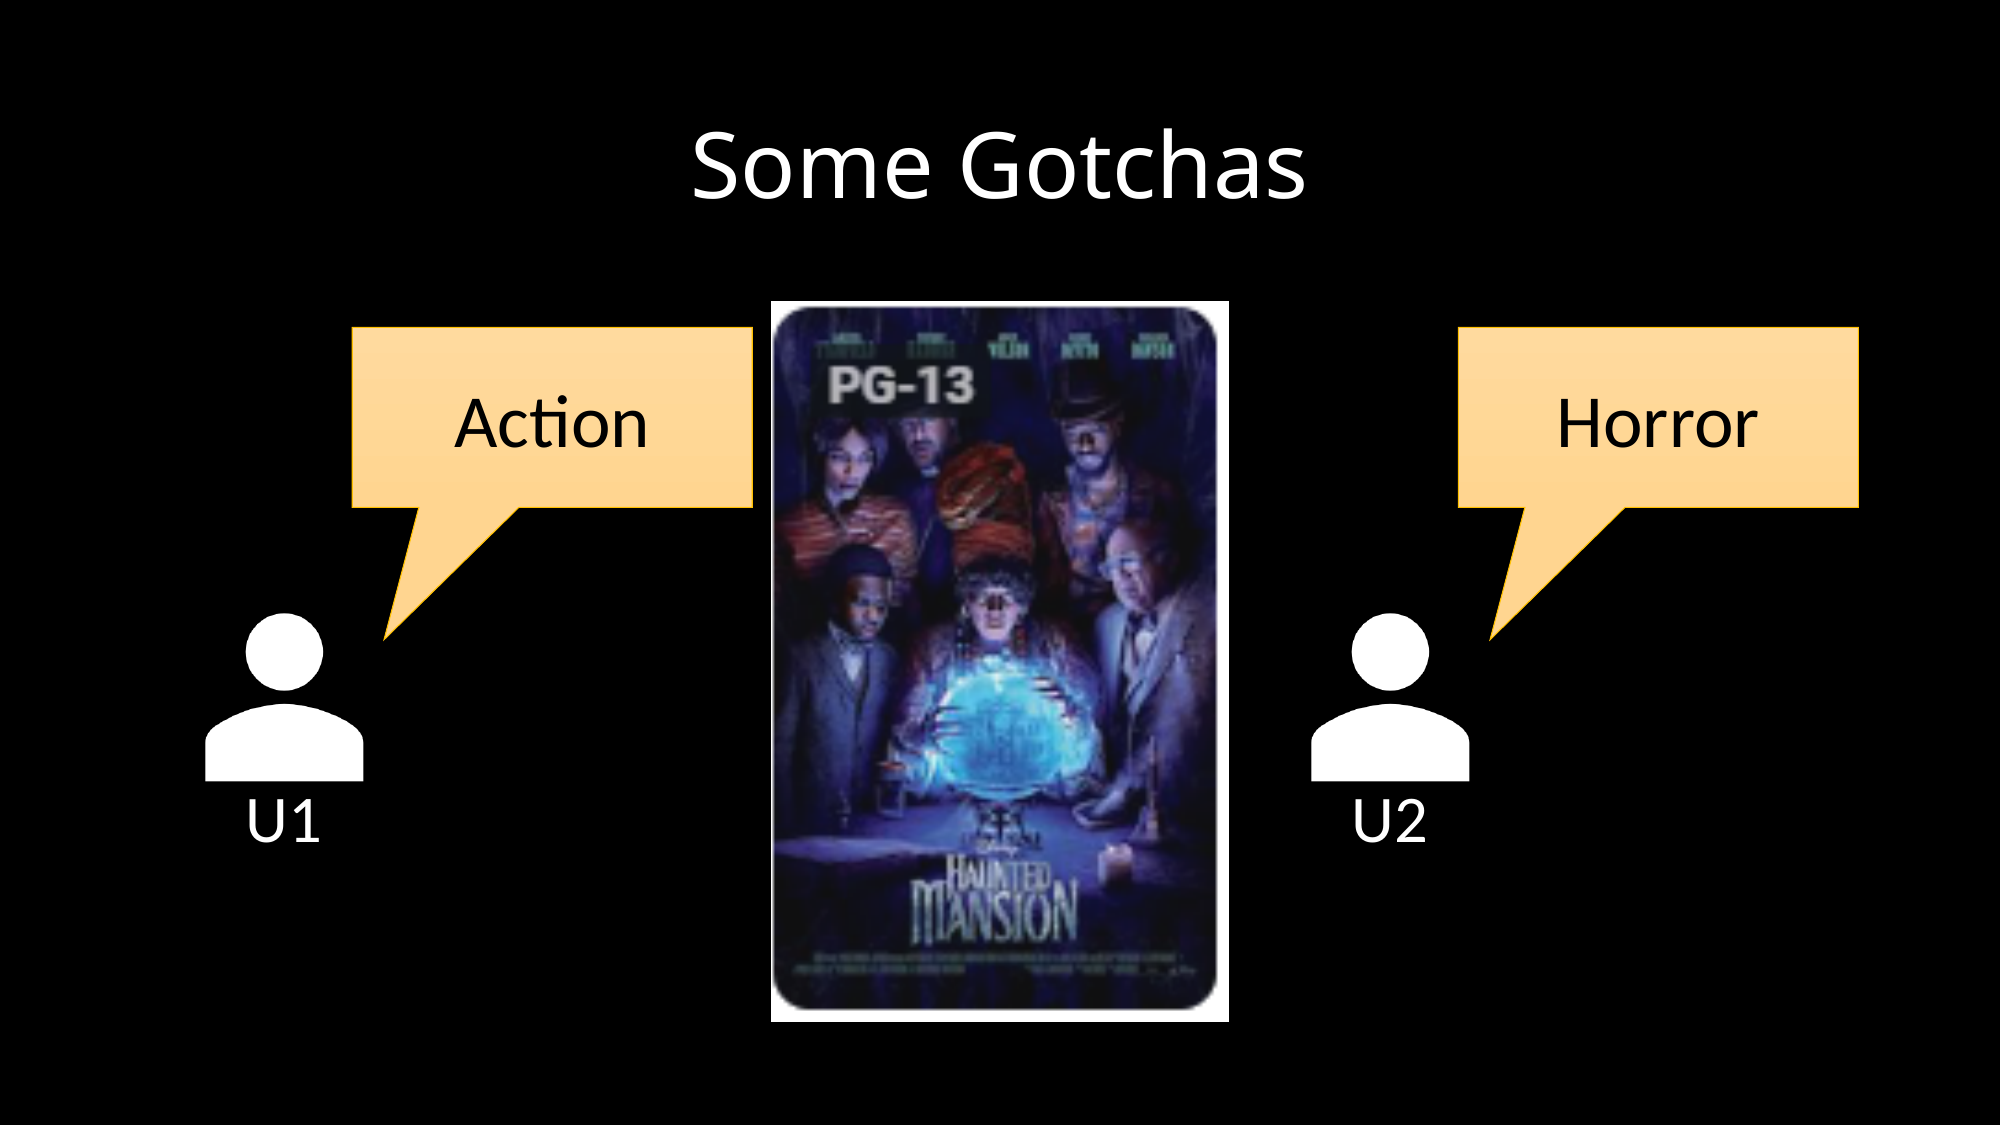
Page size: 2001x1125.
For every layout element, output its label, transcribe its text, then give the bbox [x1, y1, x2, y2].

picture [770, 301, 1229, 1022]
text_box Horror [1457, 326, 1859, 620]
text_box Action [351, 326, 753, 620]
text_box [1269, 576, 1511, 865]
title Some Gotchas [137, 59, 1863, 278]
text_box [163, 576, 405, 865]
